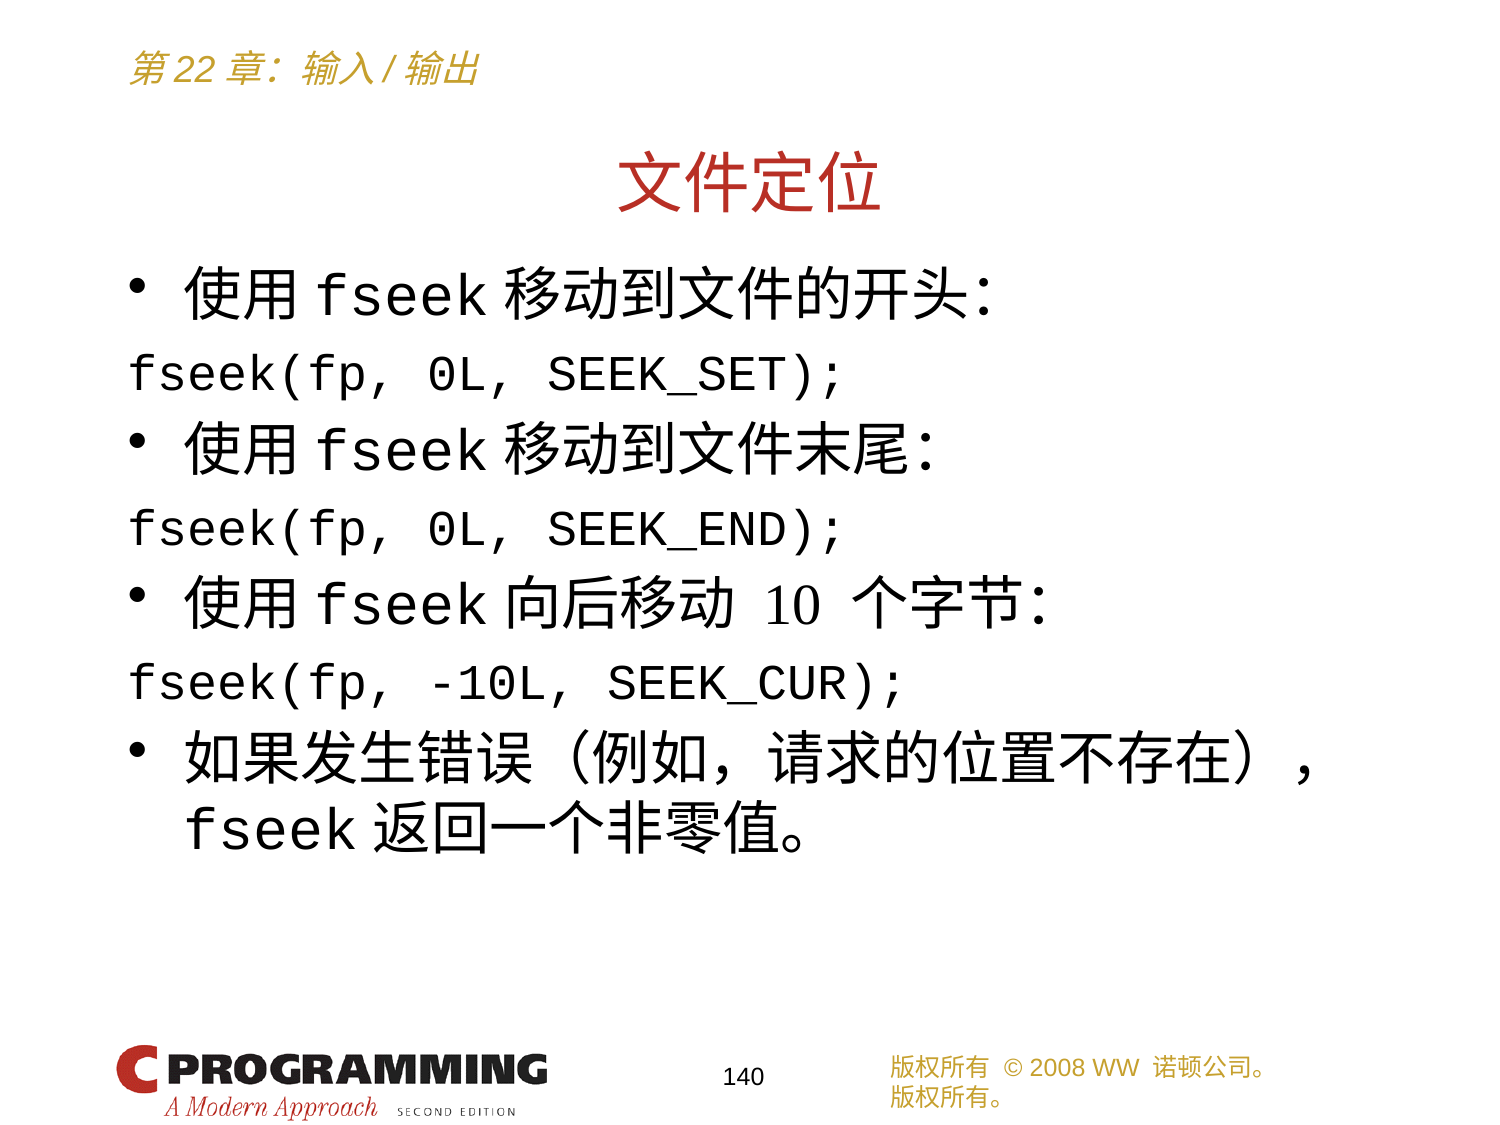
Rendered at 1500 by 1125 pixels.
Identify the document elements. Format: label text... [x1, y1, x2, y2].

list 使用fseek移动到文件的开头： fseek(fp, 0L, SEEK_SET); 使用fseek移动到文件末尾： fseek(fp, 0L, SEEK_END); 使用fseek向后移动 10 个字节： fseek(fp, -10L, SEEK_CUR); 如果发生错误（例如，请求的位置不存在）， fseek返回一个非零值。 [112, 249, 1388, 1038]
picture [112, 1041, 550, 1123]
title 文件定位 [112, 125, 1388, 238]
footer 版权所有 © 2008 WW 诺顿公司。 版权所有。 [874, 1043, 1388, 1119]
slide_number 140 [687, 1049, 801, 1101]
